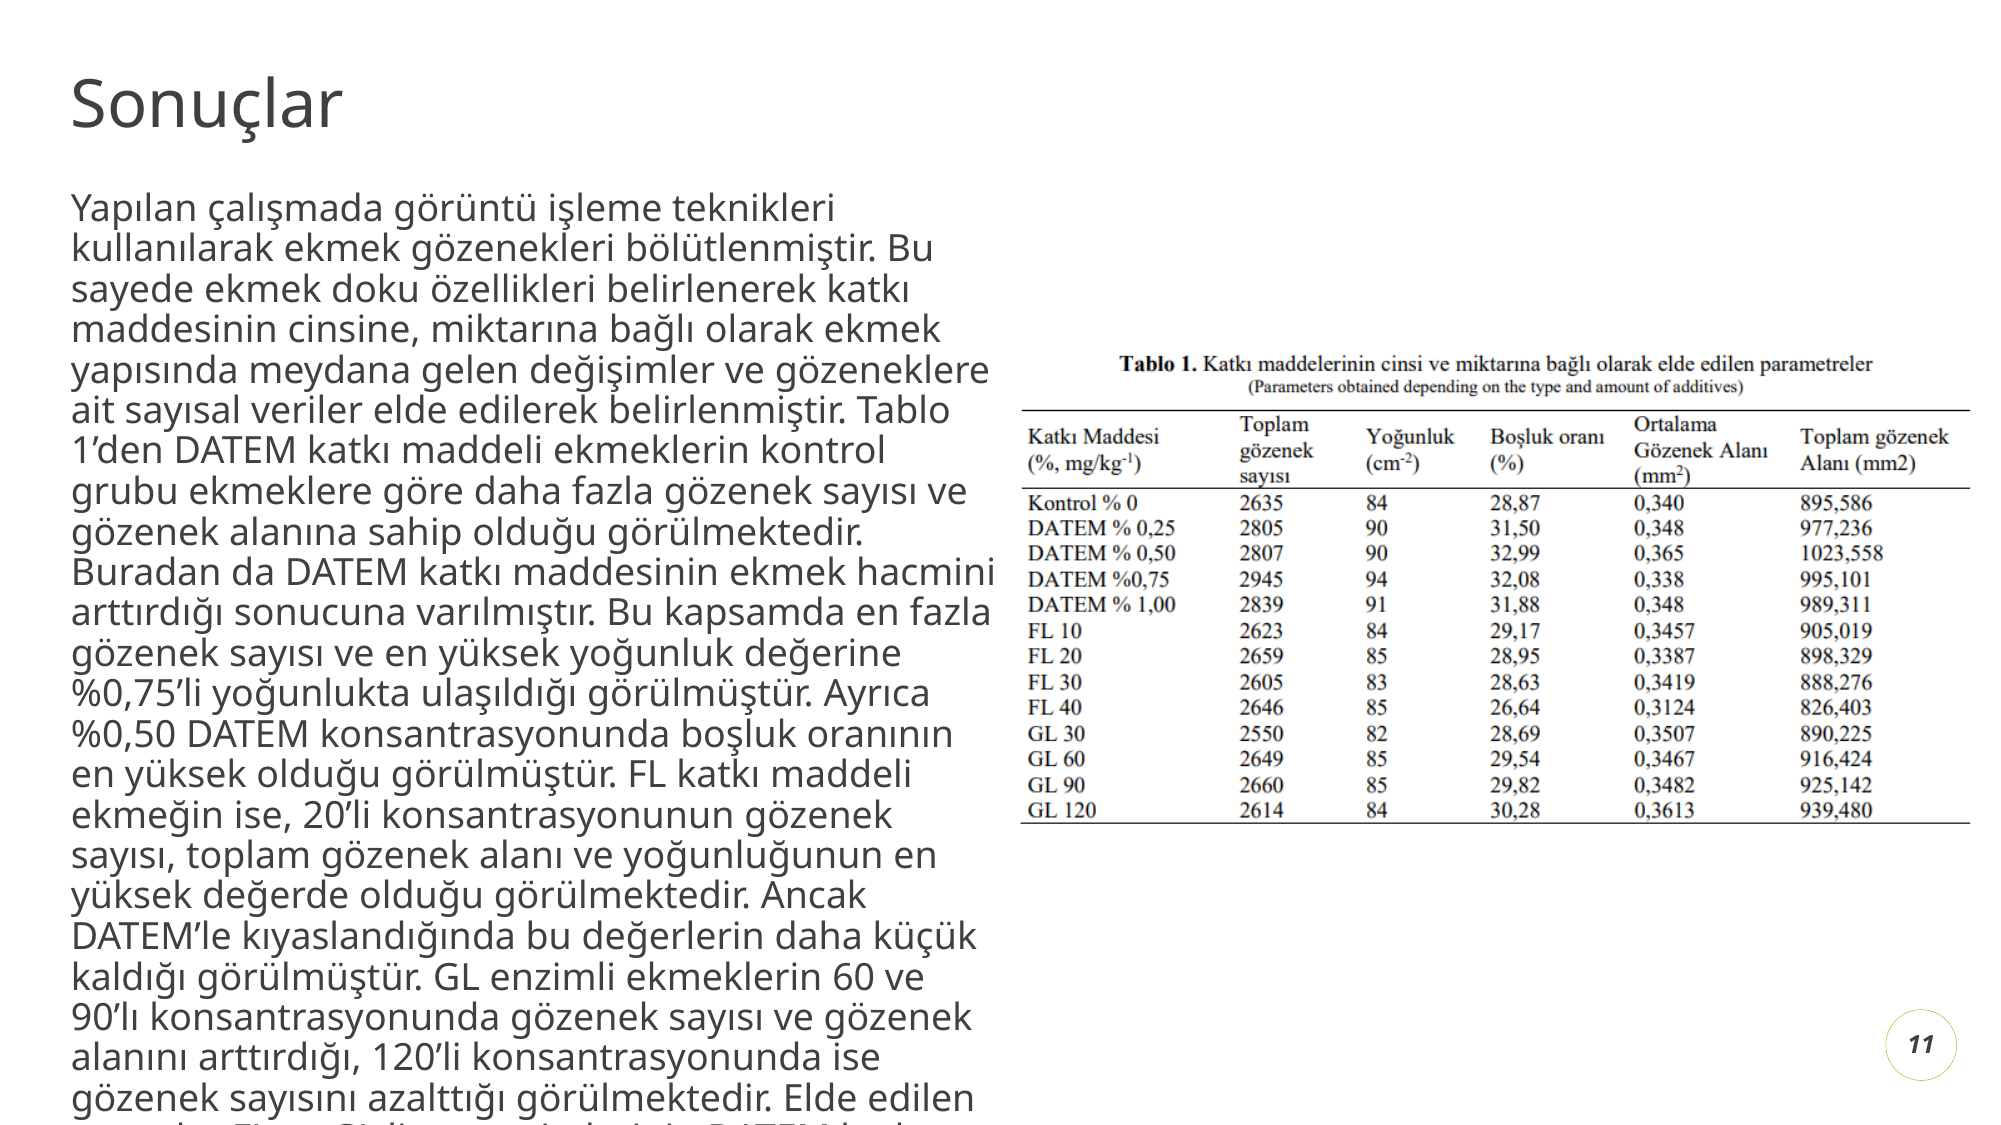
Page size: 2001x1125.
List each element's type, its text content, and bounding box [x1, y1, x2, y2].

title Sonuçlar [70, 70, 1932, 142]
list Yapılan çalışmada görüntü işleme teknikleri kullanılarak ekmek gözenekleri bölütlenmiştir. Bu sayede ekmek doku özellikleri belirlenerek katkı maddesinin cinsine, miktarına bağlı olarak ekmek yapısında meydana gelen değişimler ve gözeneklere ait sayısal veriler elde edilerek belirlenmiştir. Tablo 1’den DATEM katkı maddeli ekmeklerin kontrol grubu ekmeklere göre daha fazla gözenek sayısı ve gözenek alanına sahip olduğu görülmektedir. Buradan da DATEM katkı maddesinin ekmek hacmini arttırdığı sonucuna varılmıştır. Bu kapsamda en fazla gözenek sayısı ve en yüksek yoğunluk değerine %0,75’li yoğunlukta ulaşıldığı görülmüştür. Ayrıca %0,50 DATEM konsantrasyonunda boşluk oranının en yüksek olduğu görülmüştür. FL katkı maddeli ekmeğin ise, 20’li konsantrasyonunun gözenek sayısı, toplam gözenek alanı ve yoğunluğunun en yüksek değerde olduğu görülmektedir. Ancak DATEM’le kıyaslandığında bu değerlerin daha küçük kaldığı görülmüştür. GL enzimli ekmeklerin 60 ve 90’lı konsantrasyonunda gözenek sayısı ve gözenek alanını arttırdığı, 120’li konsantrasyonunda ise gözenek sayısını azalttığı görülmektedir. Elde edilen sonuçlar FL ve GL lipaz enzimlerinin DATEM kadar olmasa da ekmek hacmine olumlu etki yaptığını göstermiştir [70, 188, 1000, 957]
slide_number 11 [1885, 1009, 1957, 1081]
picture [1011, 341, 1984, 839]
